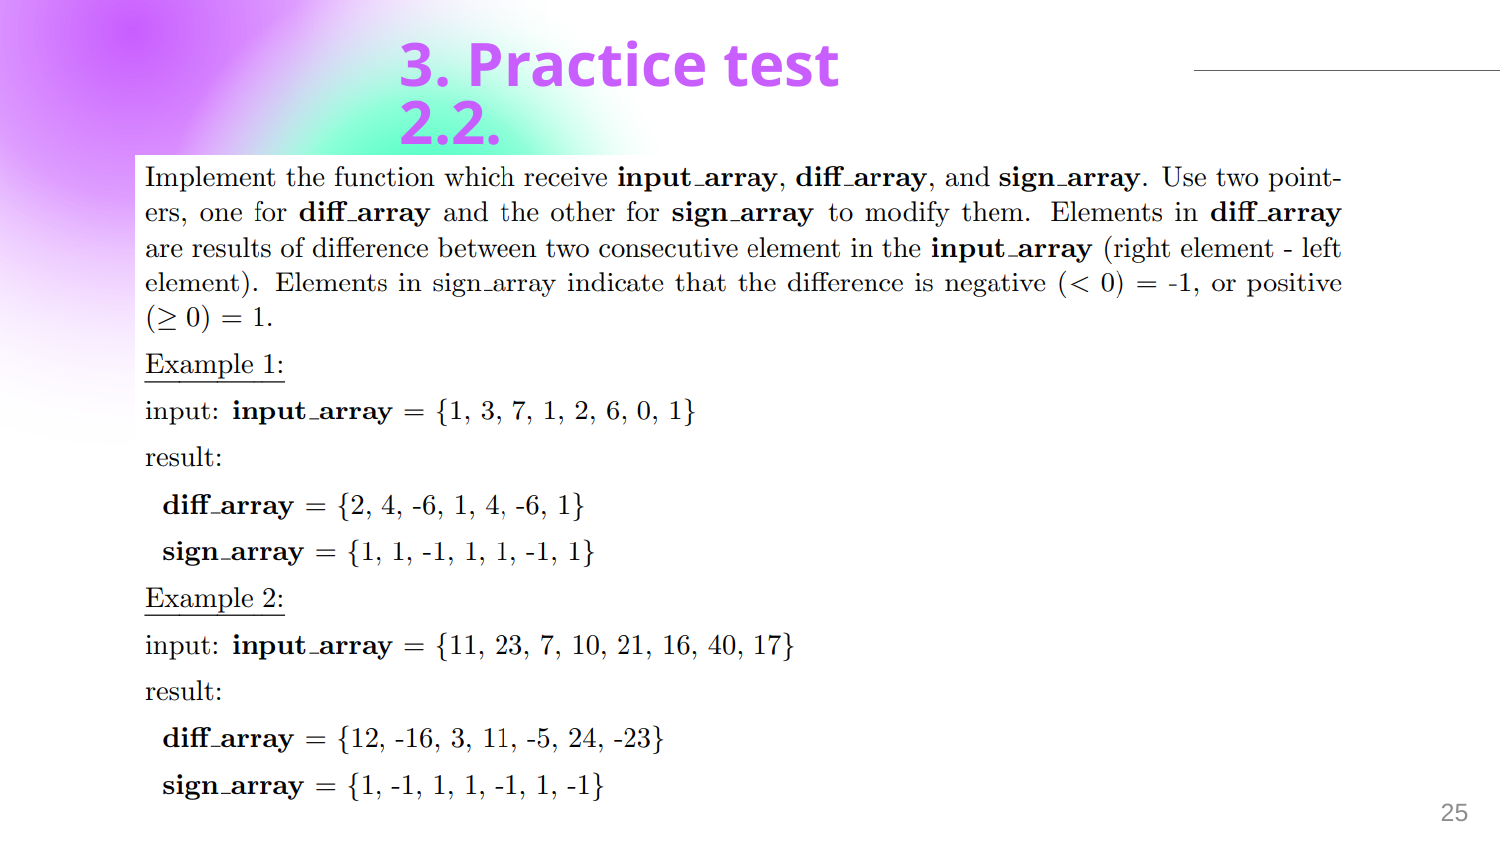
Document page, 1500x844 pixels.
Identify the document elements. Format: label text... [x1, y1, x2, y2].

text_box 3. Practice test 2.2. [384, 25, 1158, 154]
picture [135, 155, 1365, 802]
slide_number 25 [1406, 782, 1484, 840]
